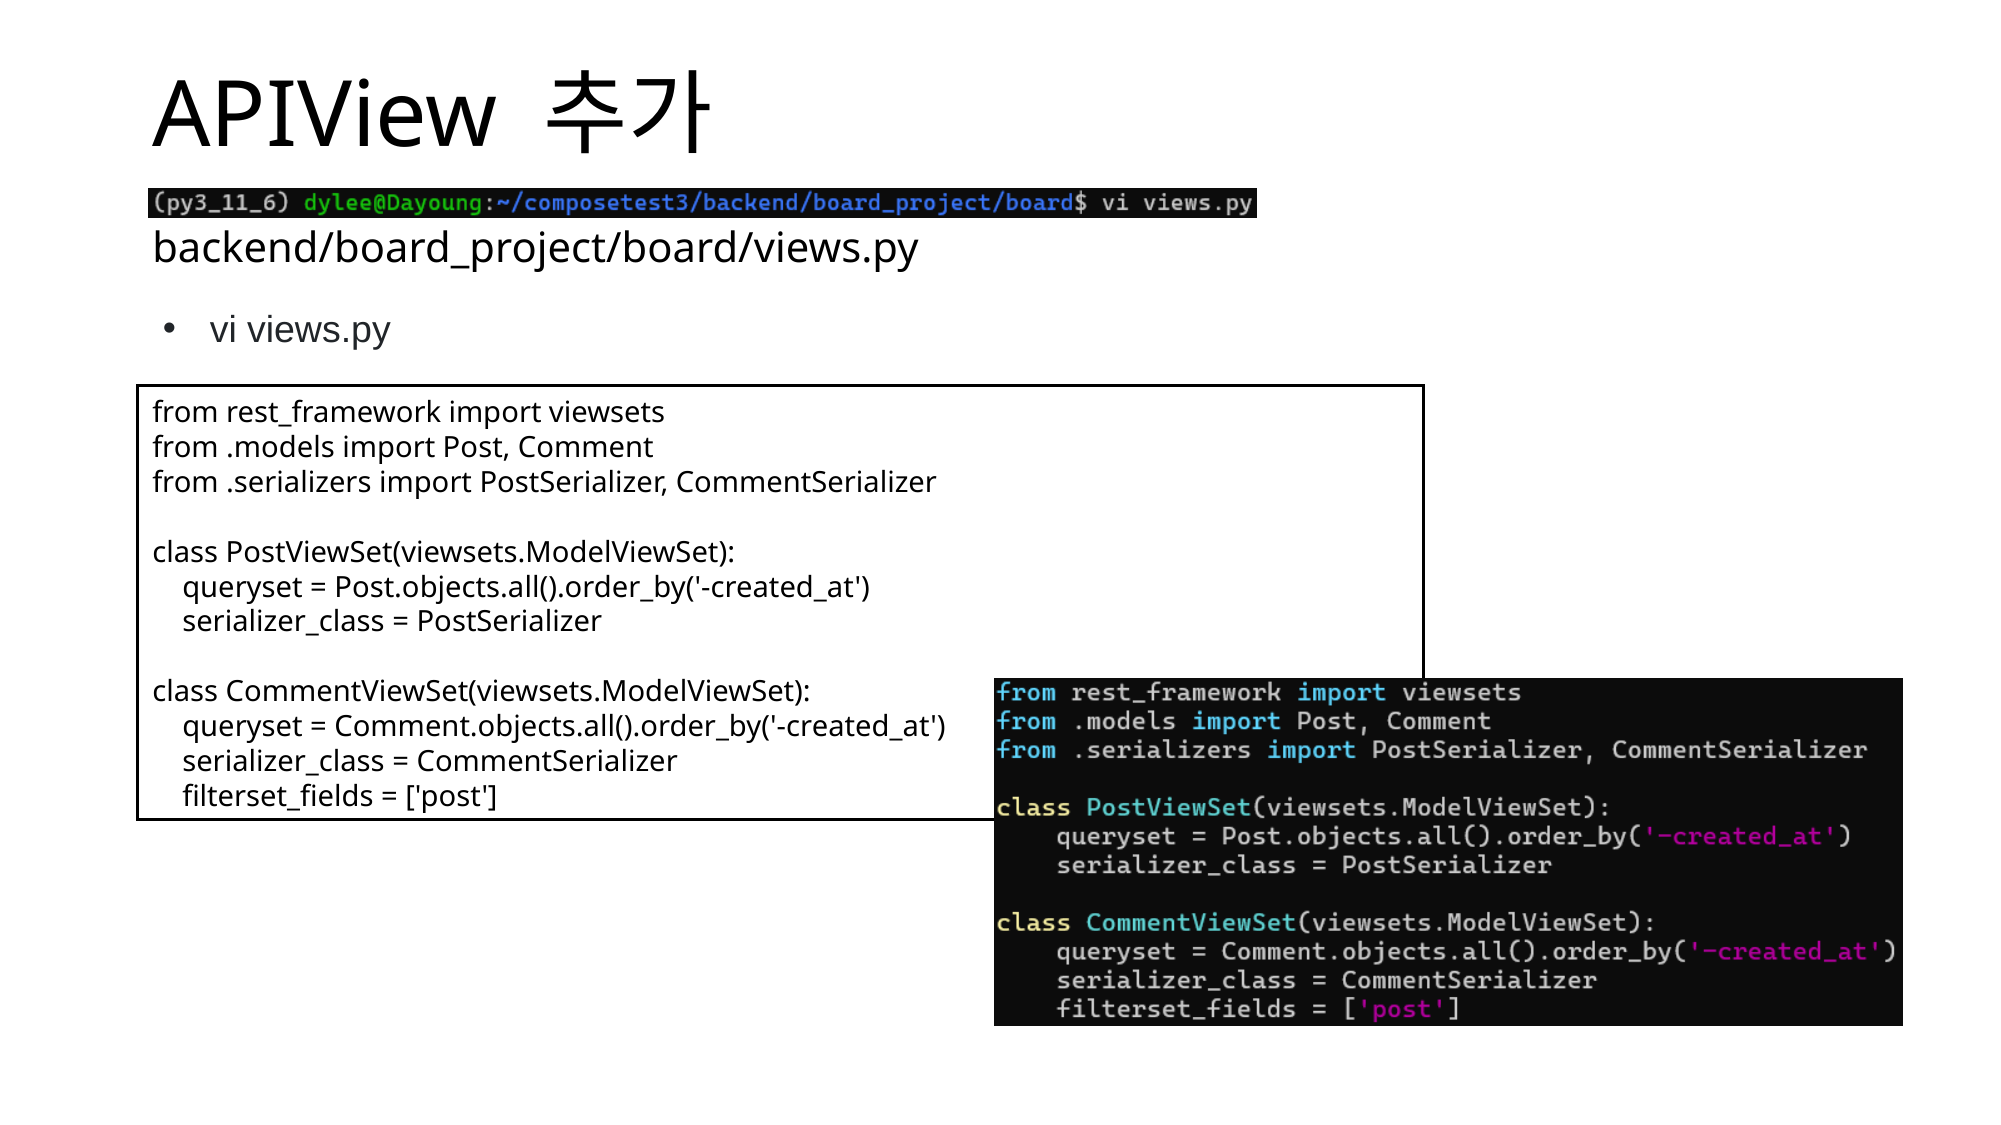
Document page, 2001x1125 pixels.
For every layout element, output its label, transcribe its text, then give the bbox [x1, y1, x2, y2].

text_box vi views.py [148, 297, 995, 358]
text_box APIView 추가 [137, 59, 1897, 201]
picture [994, 677, 1903, 1027]
text_box from rest_framework import viewsets from .models import Post, Comment from .serializers import PostSerializer, CommentSerializer class PostViewSet(viewsets.ModelViewSet): queryset = Post.objects.all().order_by('-created_at') serializer_class = PostSerializer class CommentViewSet(viewsets.ModelViewSet): queryset = Comment.objects.all().order_by('-created_at') serializer_class = CommentSerializer filterset_fields = ['post'] [136, 384, 1425, 821]
picture [147, 187, 1258, 218]
text_box backend/board_project/board/views.py [137, 213, 1071, 278]
